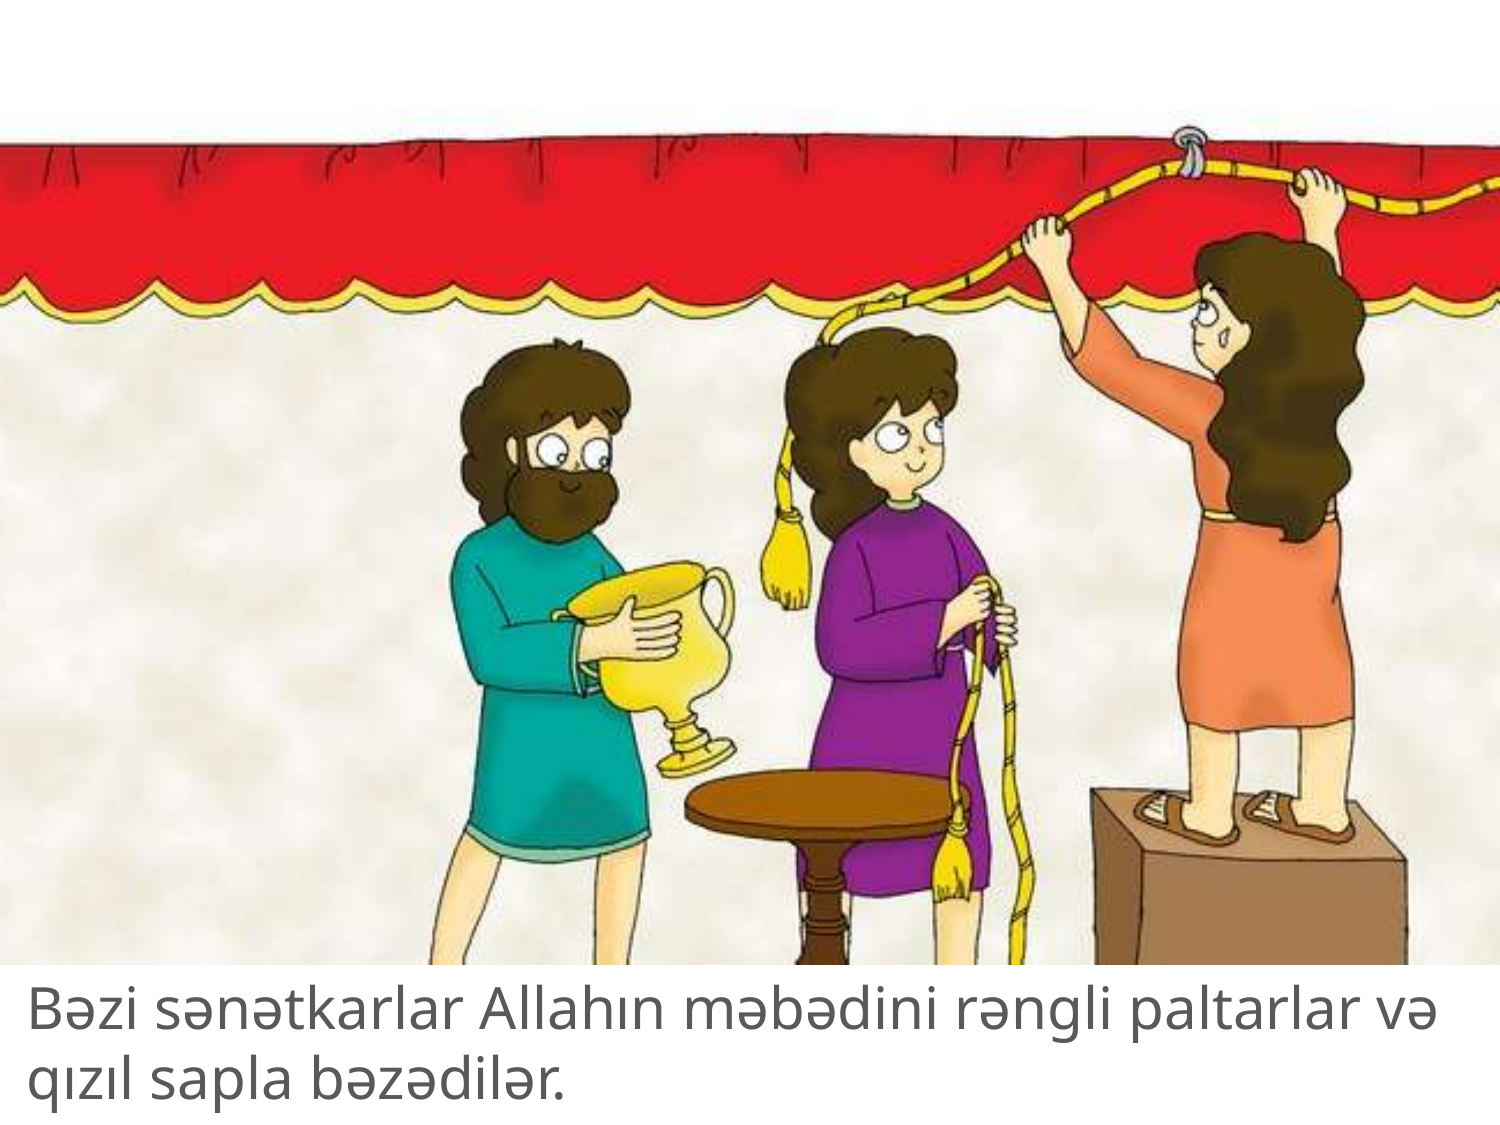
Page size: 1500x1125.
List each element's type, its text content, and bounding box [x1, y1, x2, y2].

picture [0, 0, 1500, 965]
text_box Bəzi sənətkarlar Allahın məbədini rəngli paltarlar və qızıl sapla bəzədilər. [11, 973, 1498, 1119]
